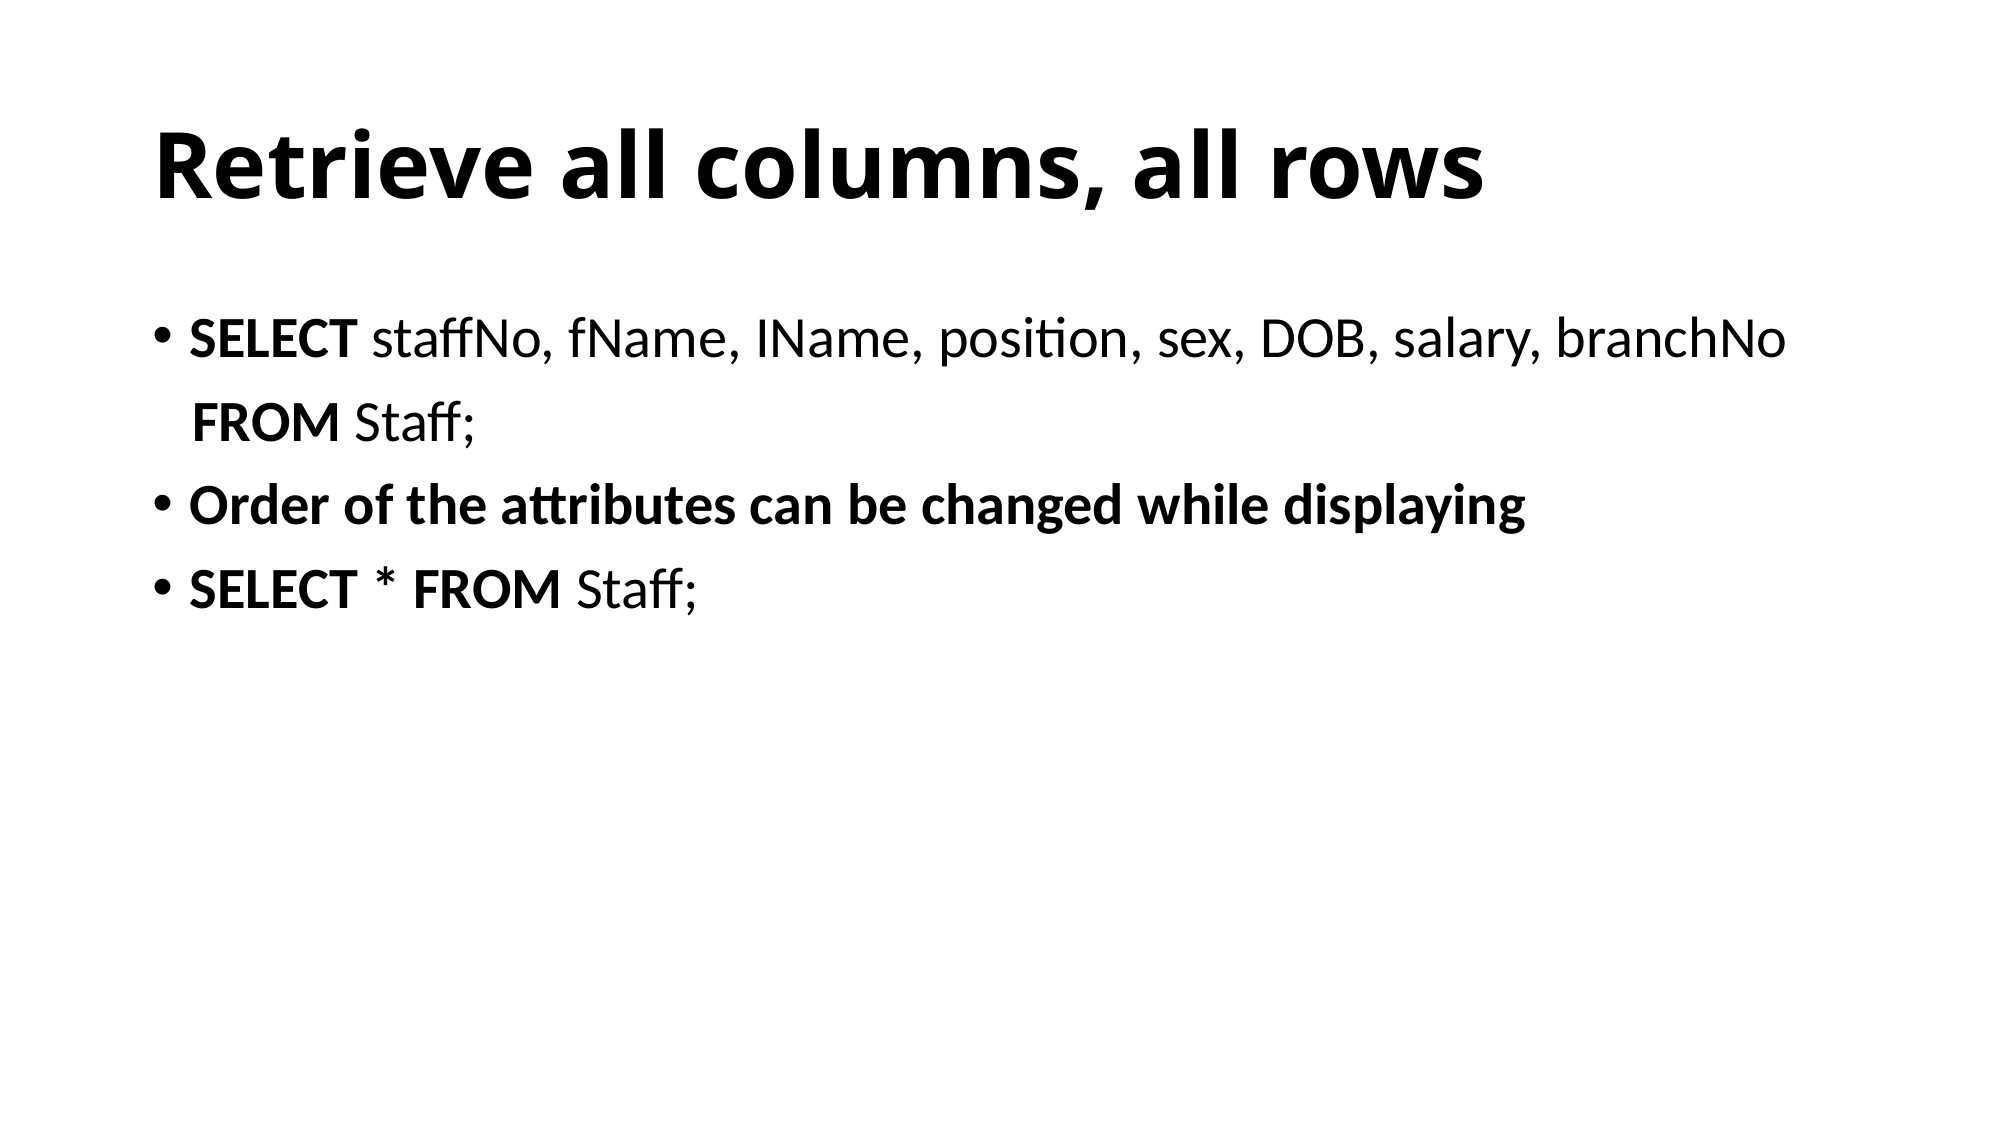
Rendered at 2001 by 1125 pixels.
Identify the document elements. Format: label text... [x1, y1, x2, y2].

title Retrieve all columns, all rows [137, 59, 1863, 278]
list SELECT staffNo, fName, IName, position, sex, DOB, salary, branchNo FROM Staff; Order of the attributes can be changed while displaying SELECT * FROM Staff; [137, 299, 1863, 1014]
